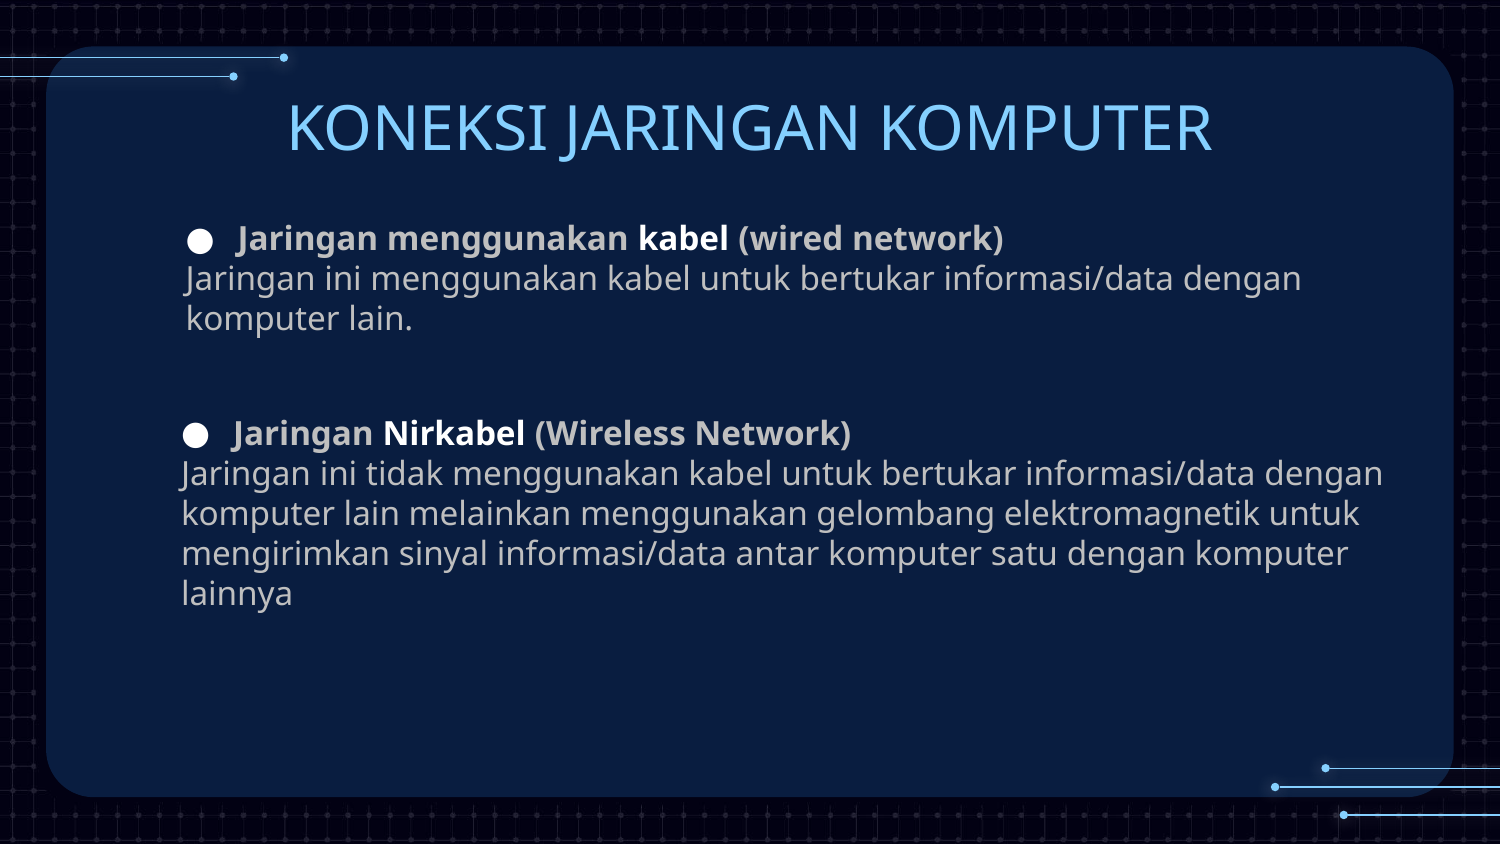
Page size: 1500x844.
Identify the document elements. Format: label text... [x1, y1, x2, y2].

text_box Jaringan Nirkabel (Wireless Network) Jaringan ini tidak menggunakan kabel untuk bertukar informasi/data dengan komputer lain melainkan menggunakan gelombang elektromagnetik untuk mengirimkan sinyal informasi/data antar komputer satu dengan komputer lainnya [143, 397, 1407, 656]
list Jaringan menggunakan kabel (wired network) Jaringan ini menggunakan kabel untuk bertukar informasi/data dengan komputer lain. [147, 202, 1412, 371]
picture [0, 0, 1500, 844]
title KONEKSI JARINGAN KOMPUTER [118, 72, 1382, 167]
